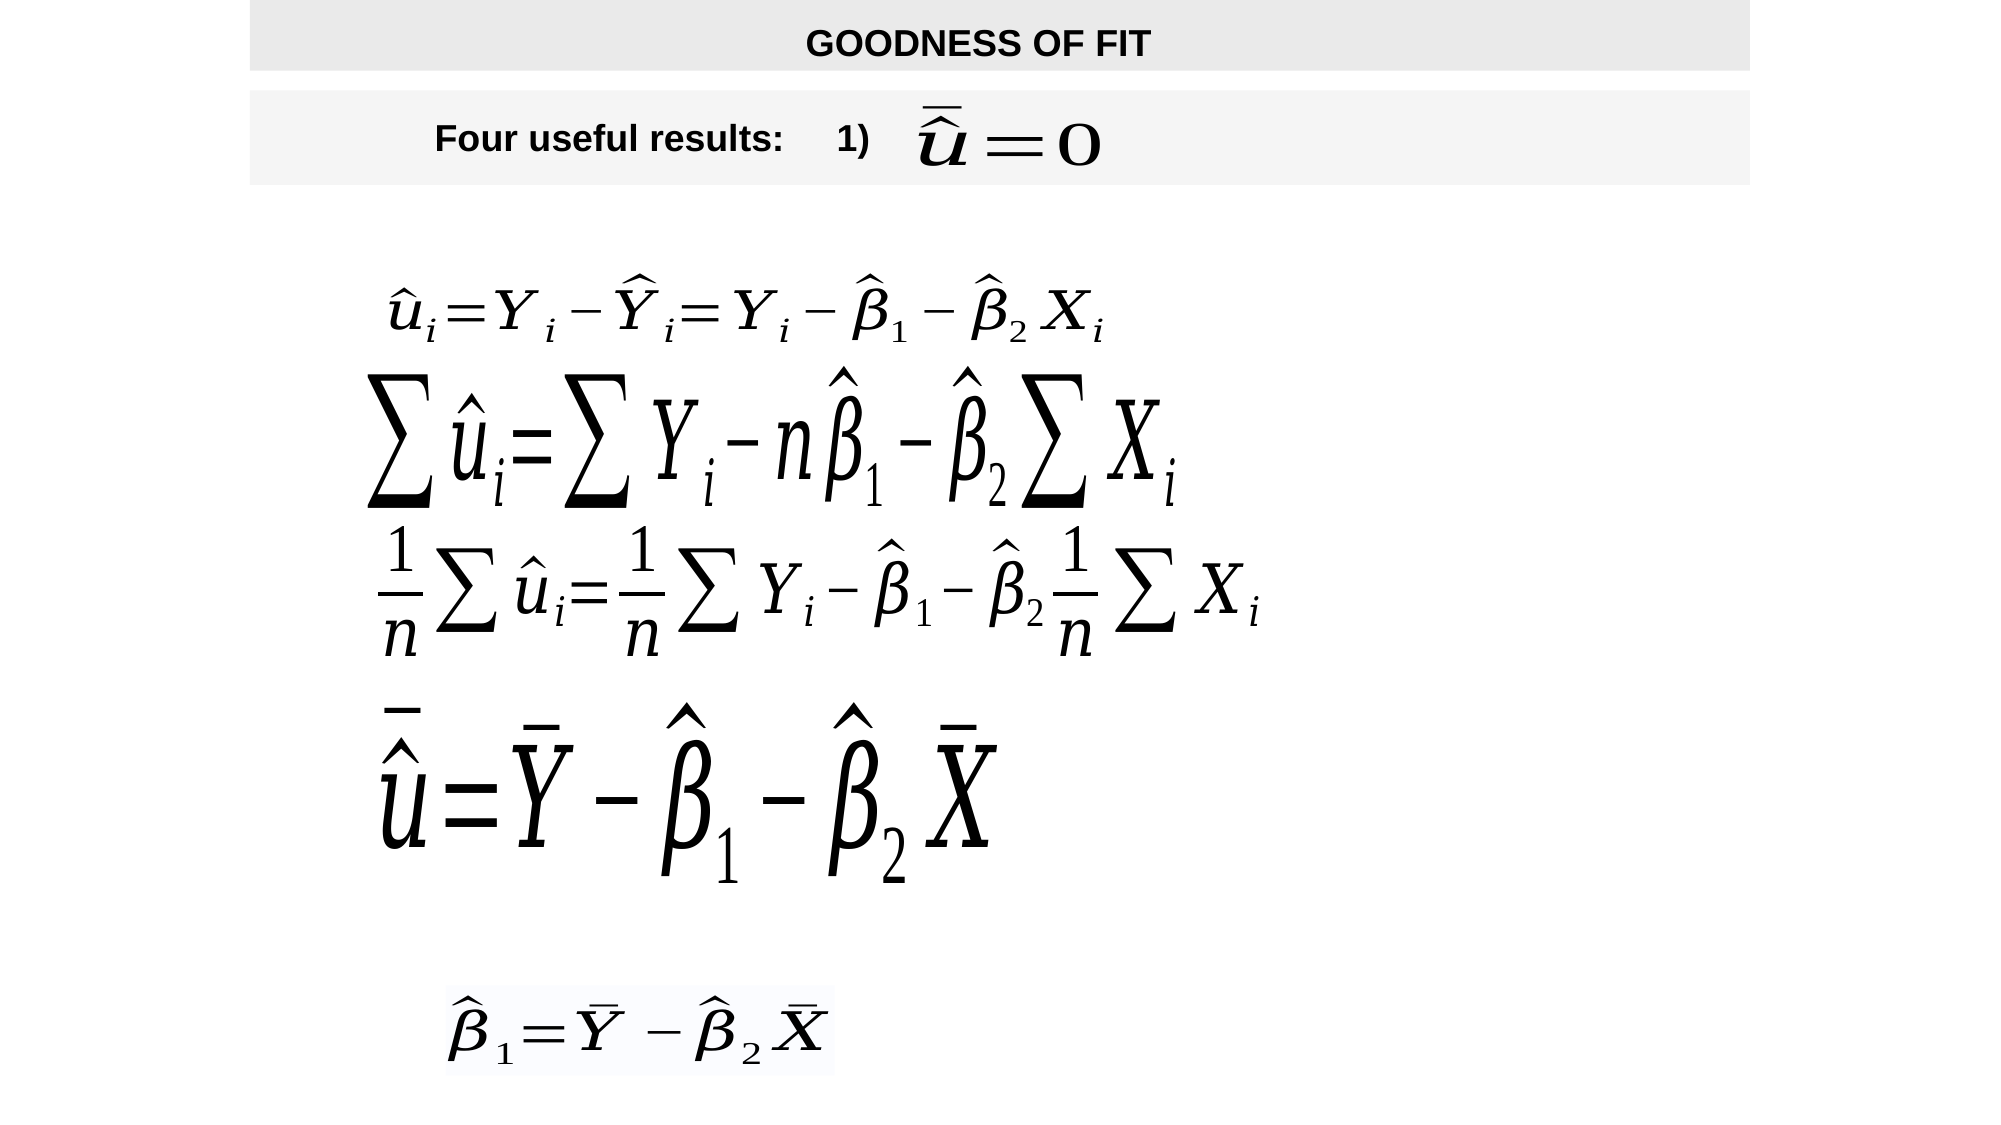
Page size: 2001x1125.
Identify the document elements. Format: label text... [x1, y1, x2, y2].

text_box [445, 985, 835, 1076]
text_box [249, 0, 1750, 71]
text_box [249, 90, 1750, 185]
text_box Four useful results: 1) [419, 106, 918, 179]
text_box GOODNESS OF FIT [279, 11, 1679, 87]
